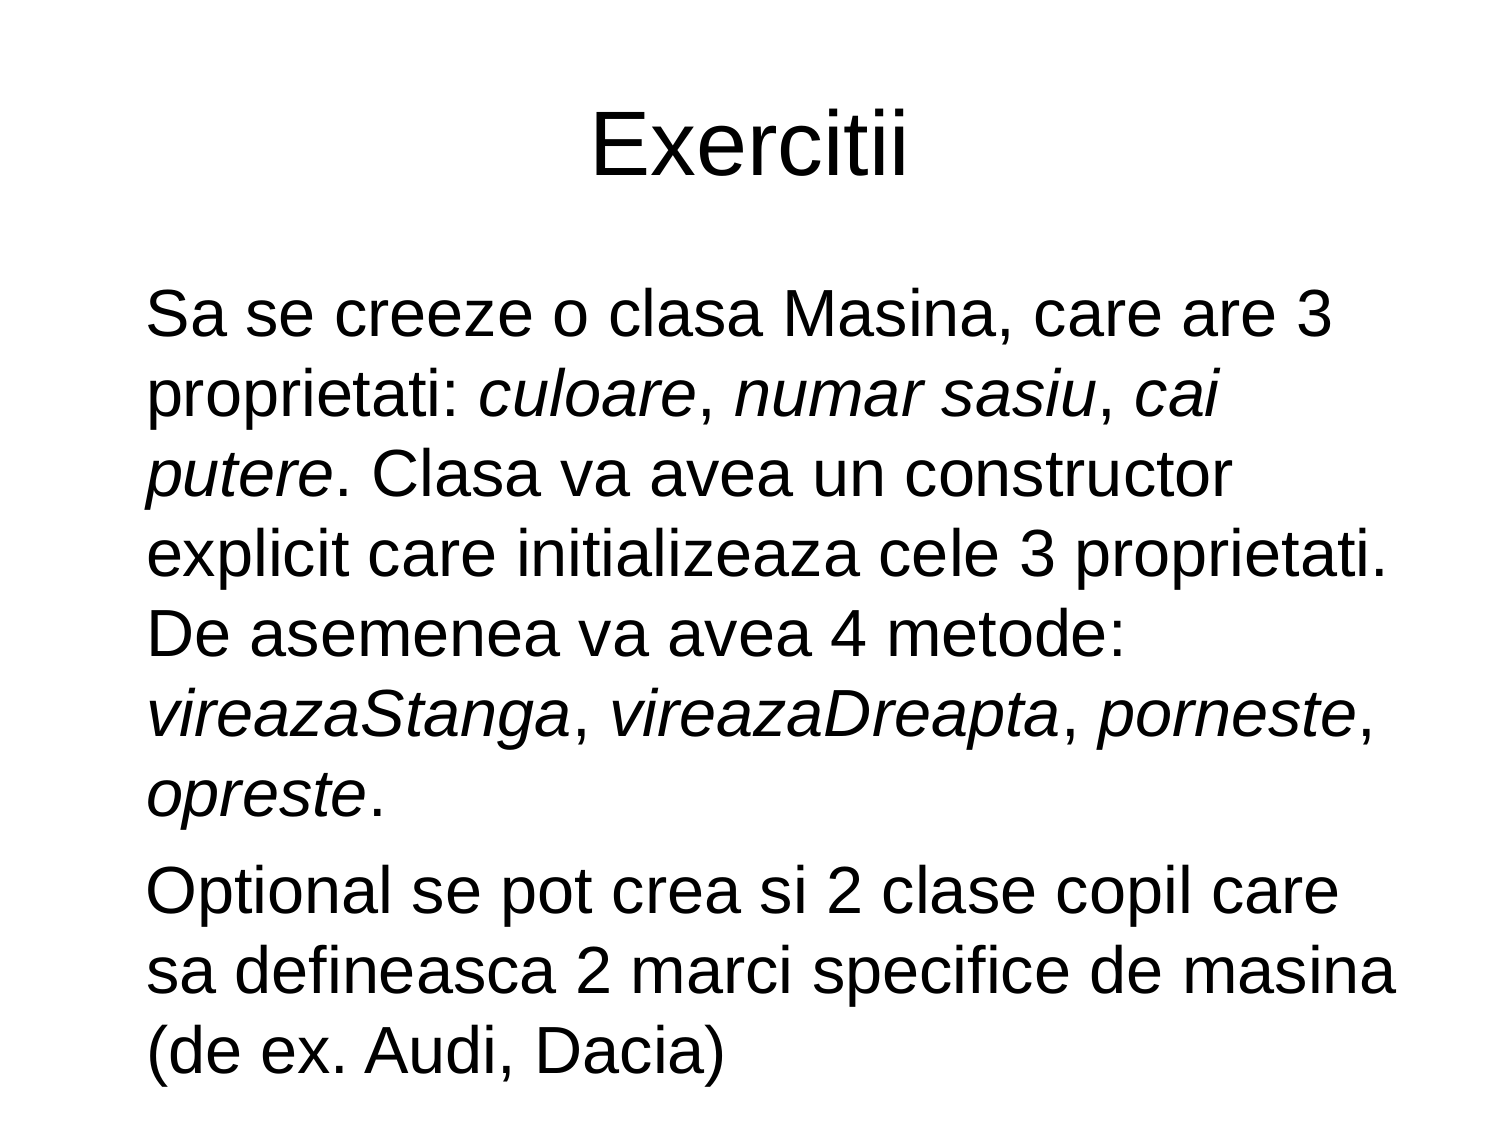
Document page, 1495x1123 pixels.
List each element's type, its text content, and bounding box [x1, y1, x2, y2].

title Exercitii [75, 45, 1425, 233]
list Sa se creeze o clasa Masina, care are 3 proprietati: culoare, numar sasiu, cai putere. Clasa va avea un constructor explicit care initializeaza cele 3 proprietati. De asemenea va avea 4 metode: vireazaStanga, vireazaDreapta, porneste, opreste. Optional se pot crea si 2 clase copil care sa defineasca 2 marci specifice de masina (de ex. Audi, Dacia) [75, 262, 1425, 1005]
slide_number [74, 1021, 423, 1100]
